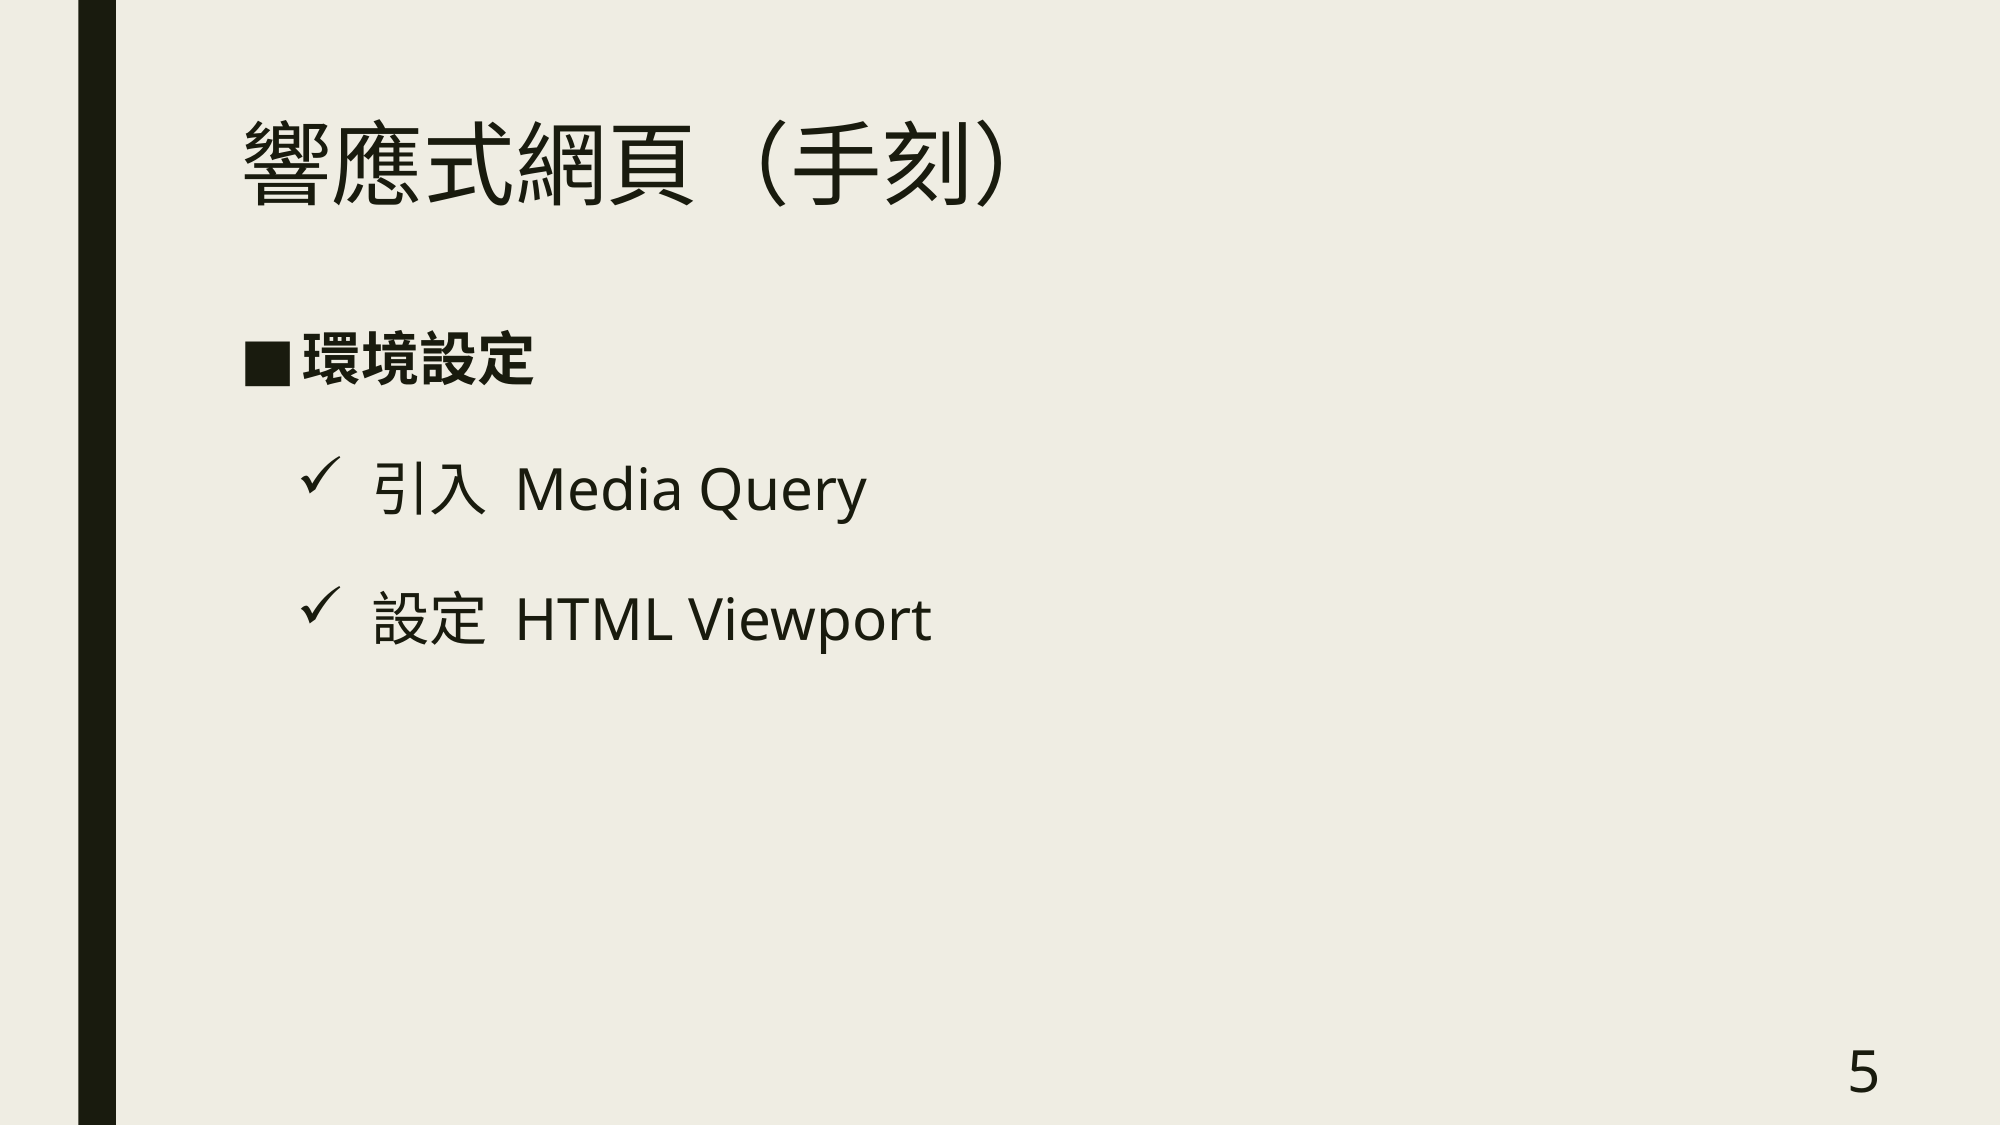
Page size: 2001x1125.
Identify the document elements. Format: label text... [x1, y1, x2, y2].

slide_number 5 [1633, 1040, 1896, 1107]
list 環境設定 引入 Media Query 設定 HTML Viewport [225, 279, 1800, 868]
title 響應式網頁（手刻） [225, 112, 1800, 279]
